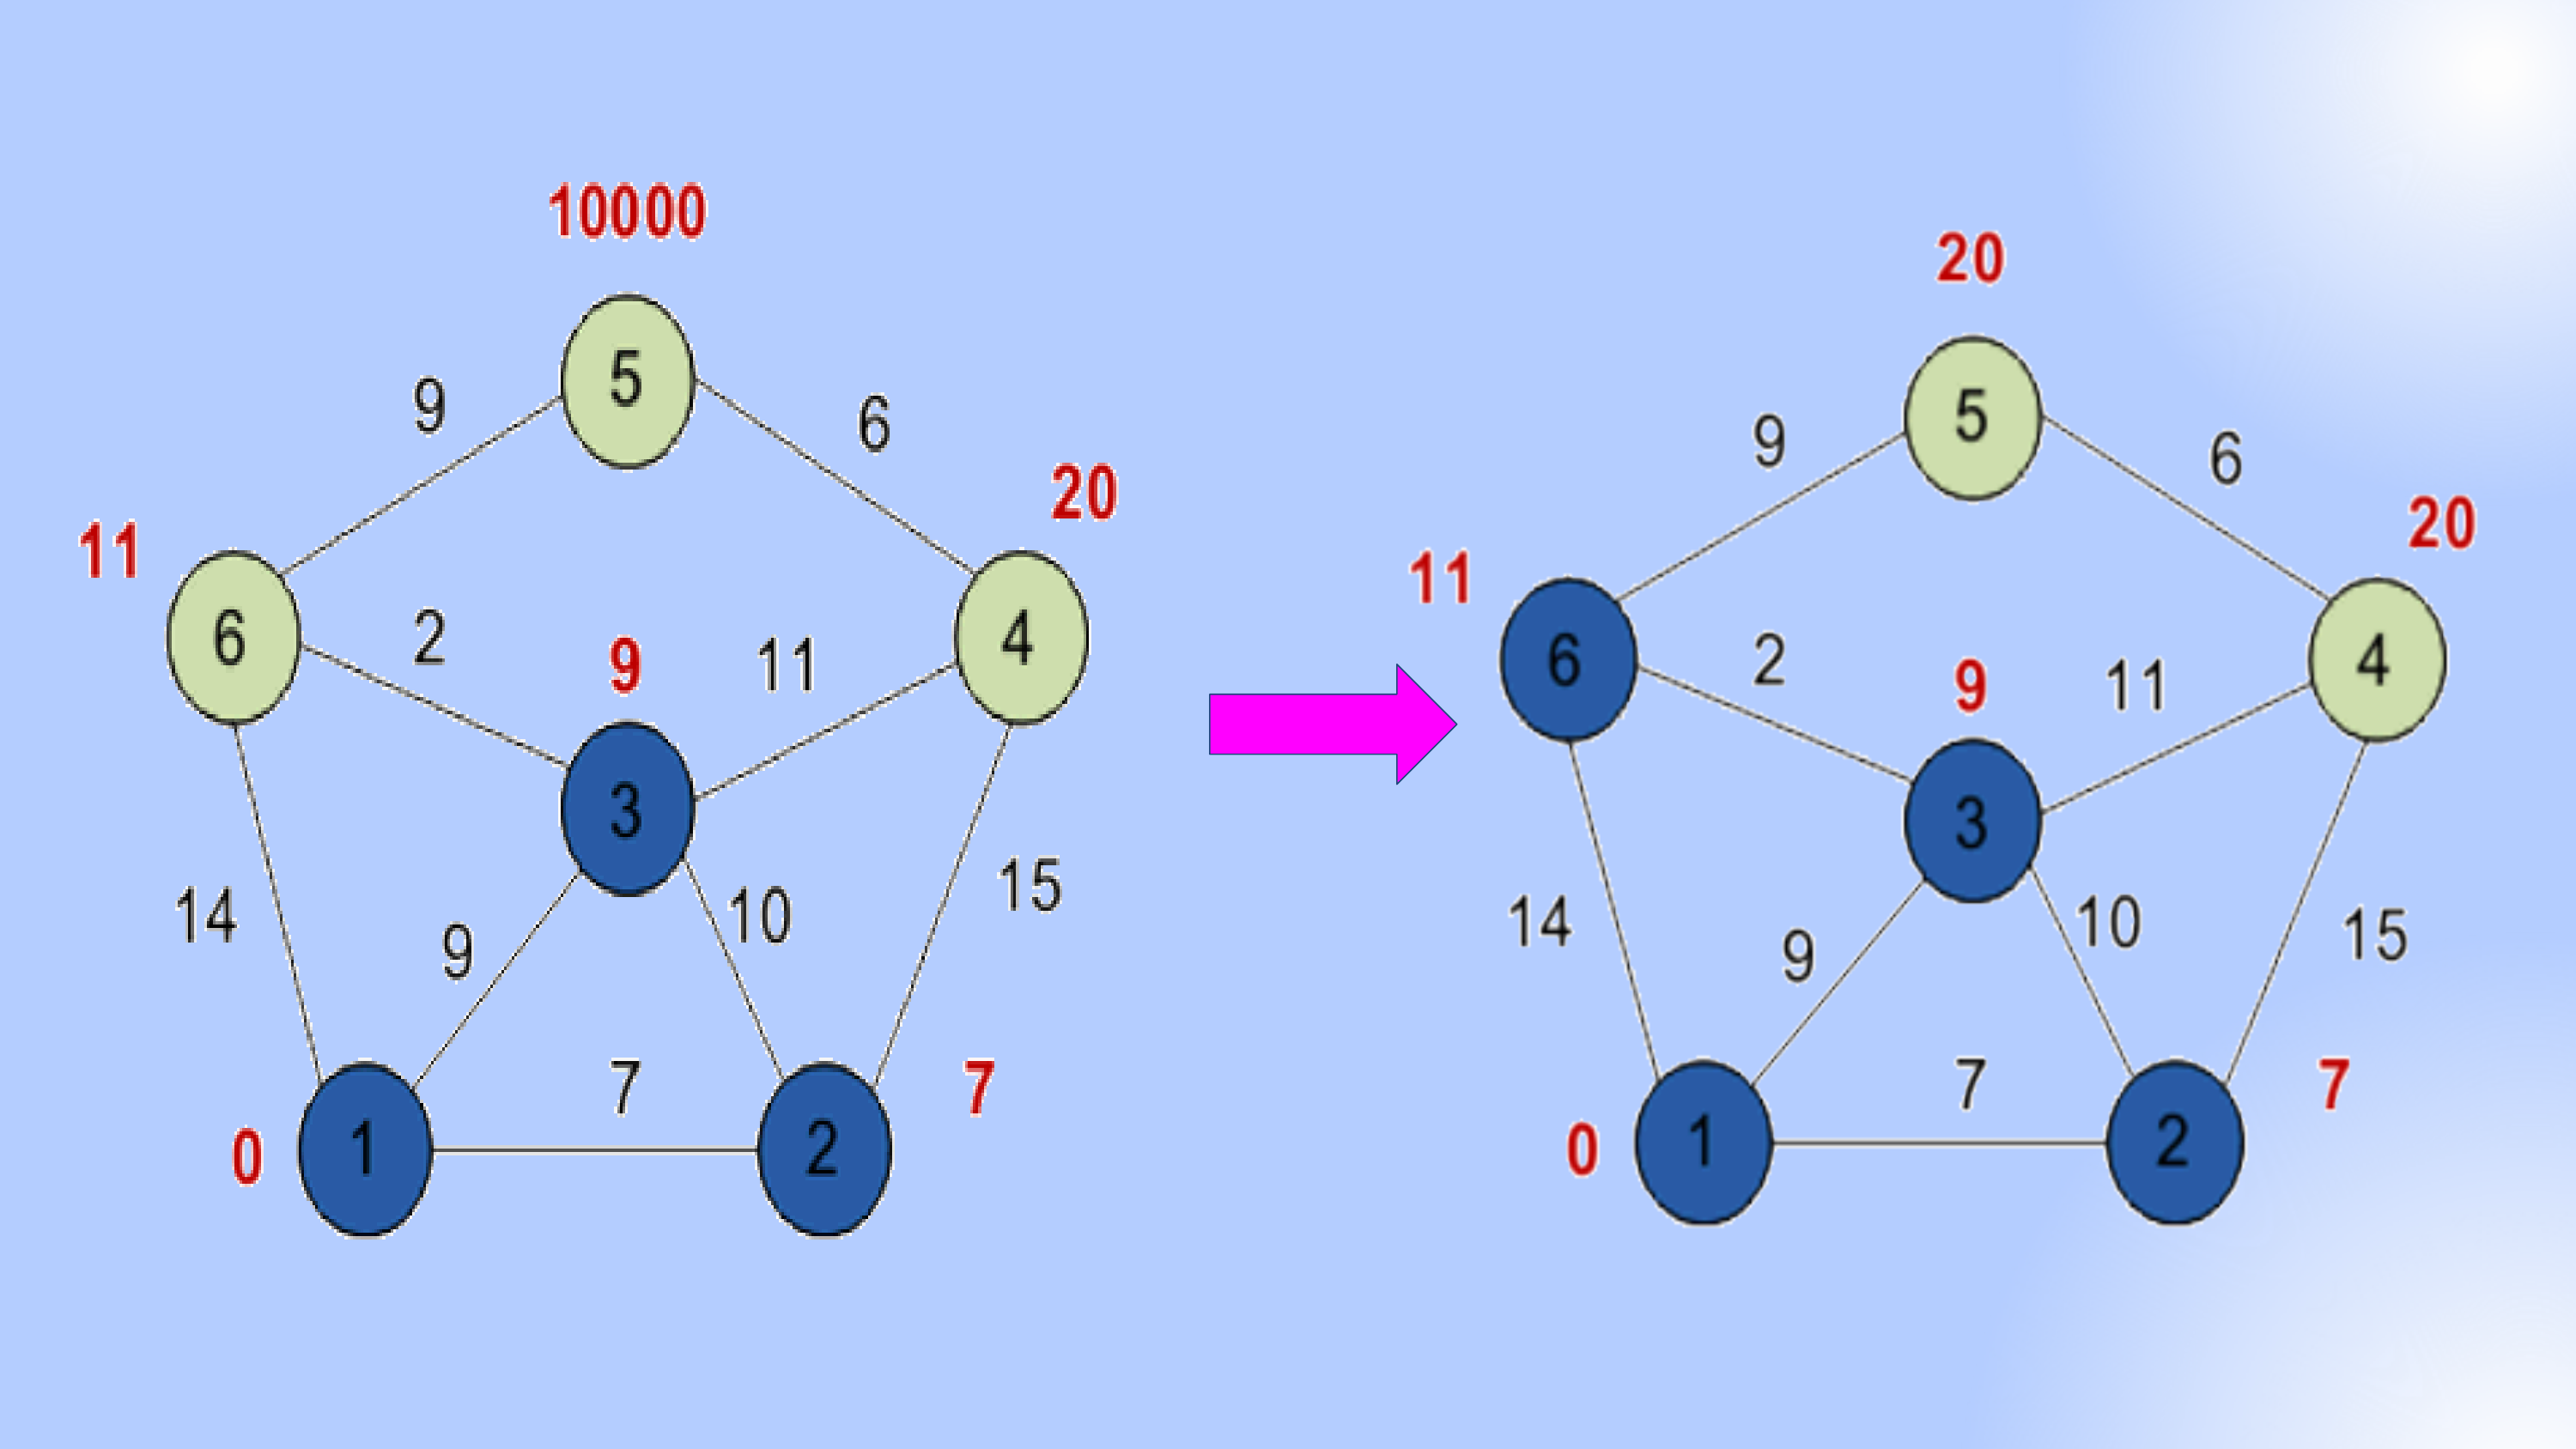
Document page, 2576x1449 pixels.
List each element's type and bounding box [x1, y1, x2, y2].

text_box [1209, 694, 1325, 755]
text_box [2016, 0, 2576, 550]
picture [0, 141, 1192, 1248]
text_box [1902, 876, 2576, 1449]
picture [1329, 192, 2553, 1236]
